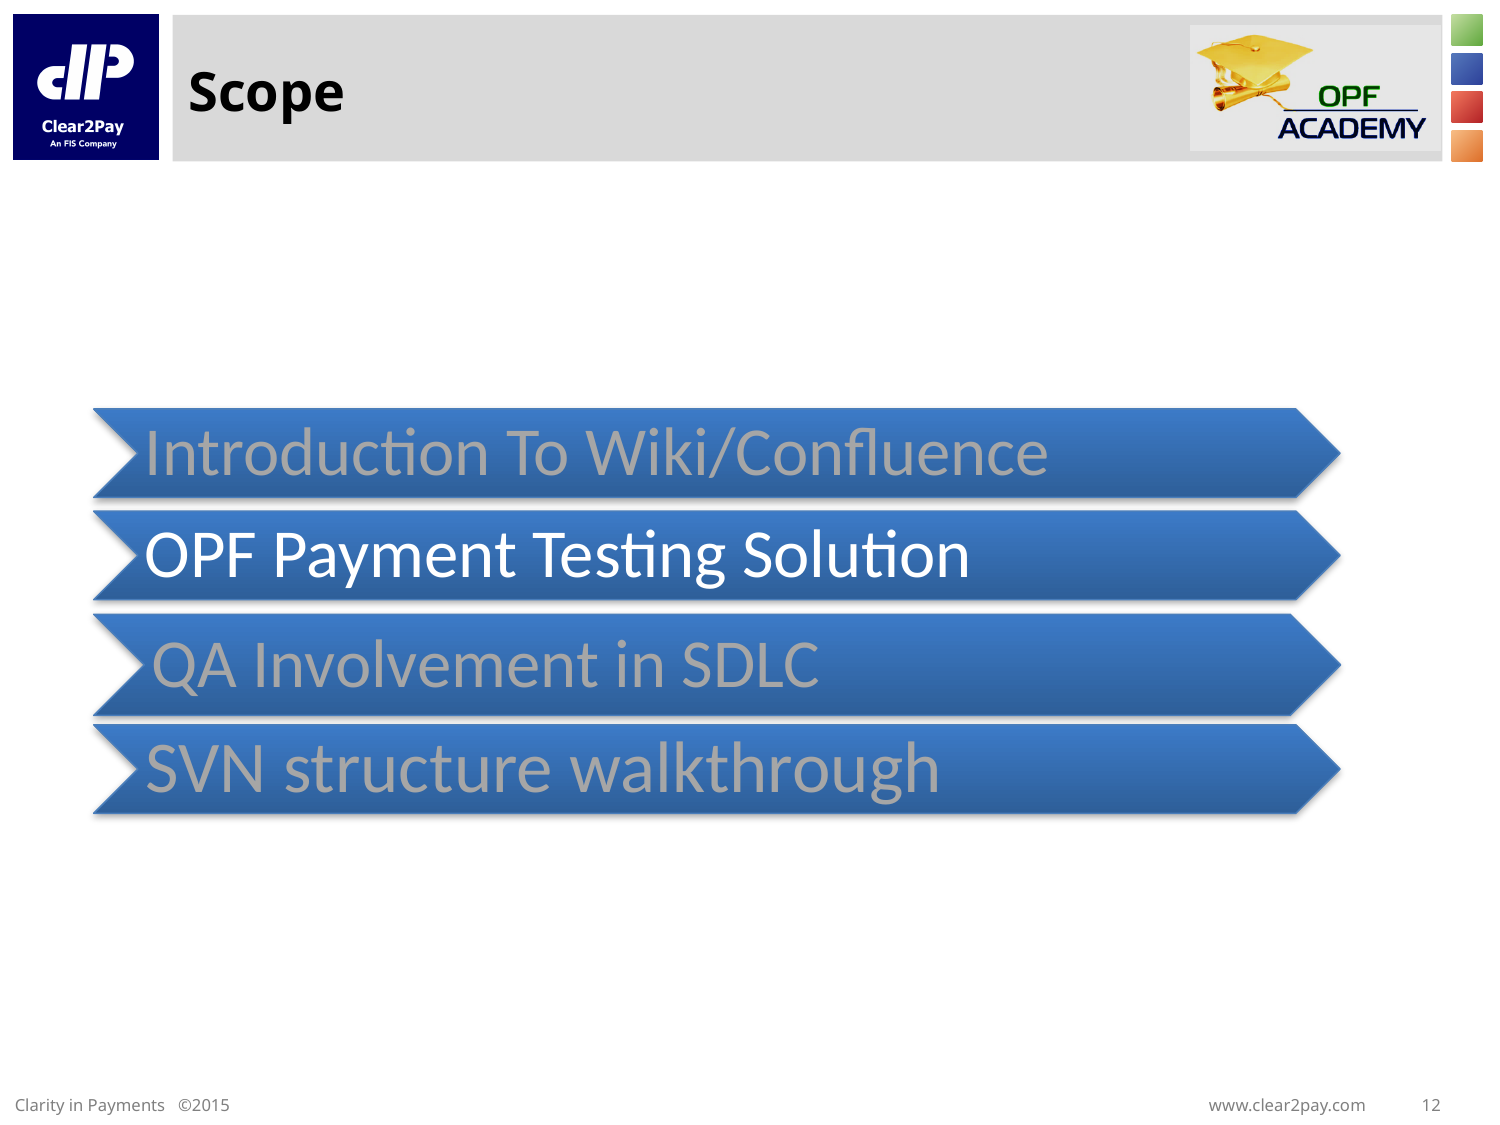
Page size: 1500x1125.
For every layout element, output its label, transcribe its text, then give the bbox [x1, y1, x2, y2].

title Scope [173, 25, 1189, 100]
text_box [93, 101, 1341, 1107]
picture [1190, 25, 1441, 151]
picture [13, 14, 159, 160]
